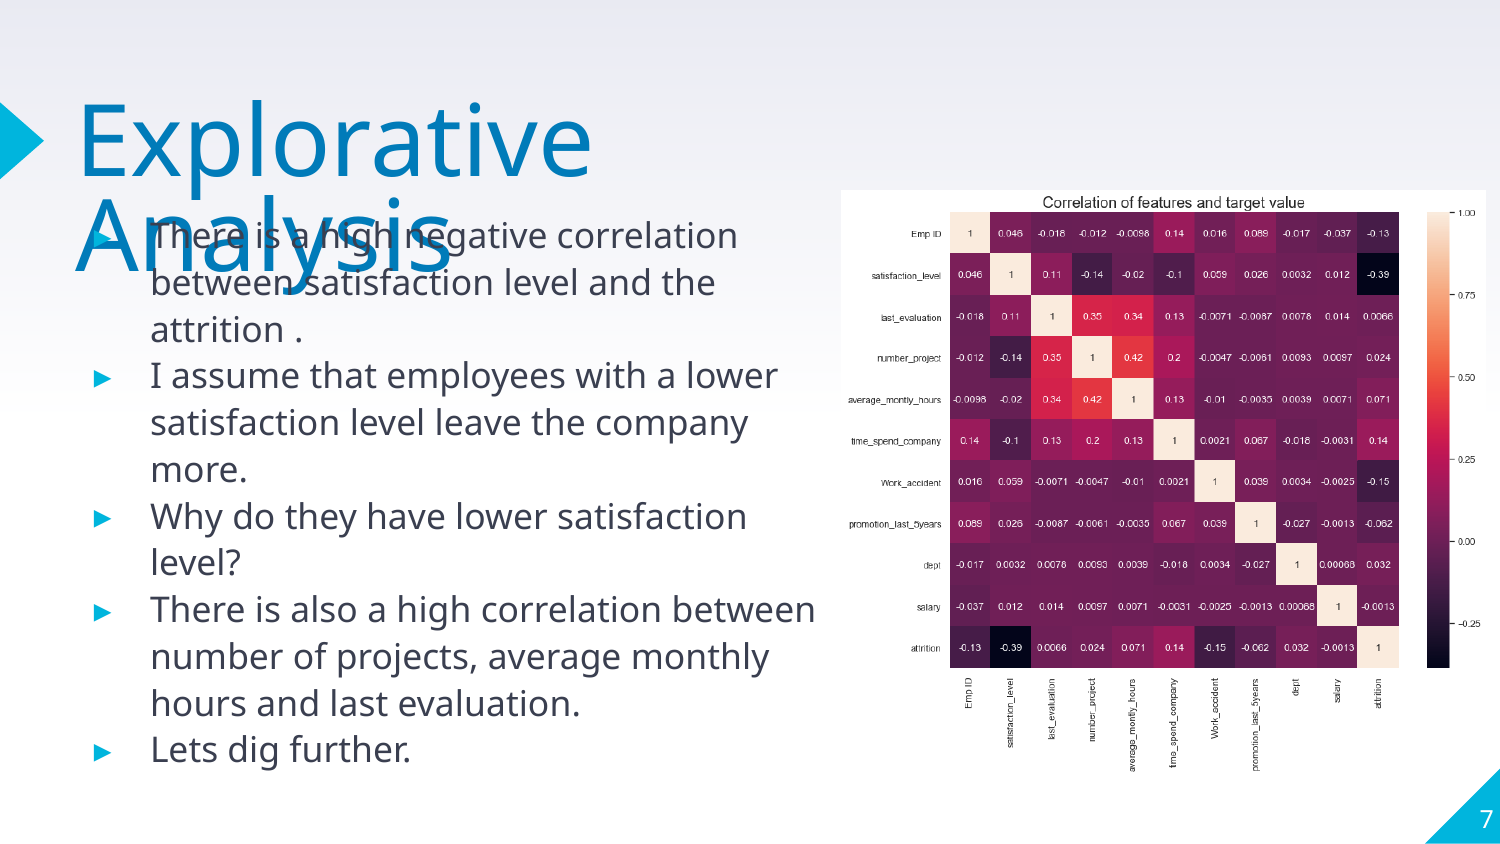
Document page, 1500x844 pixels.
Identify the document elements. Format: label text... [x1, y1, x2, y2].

list There is a high negative correlation between satisfaction level and the attrition . I assume that employees with a lower satisfaction level leave the company more. Why do they have lower satisfaction level? There is also a high correlation between number of projects, average monthly hours and last evaluation. Lets dig further. [75, 208, 834, 794]
title Explorative Analysis [75, 99, 1001, 277]
slide_number 7 [1418, 760, 1494, 838]
picture [841, 190, 1486, 777]
